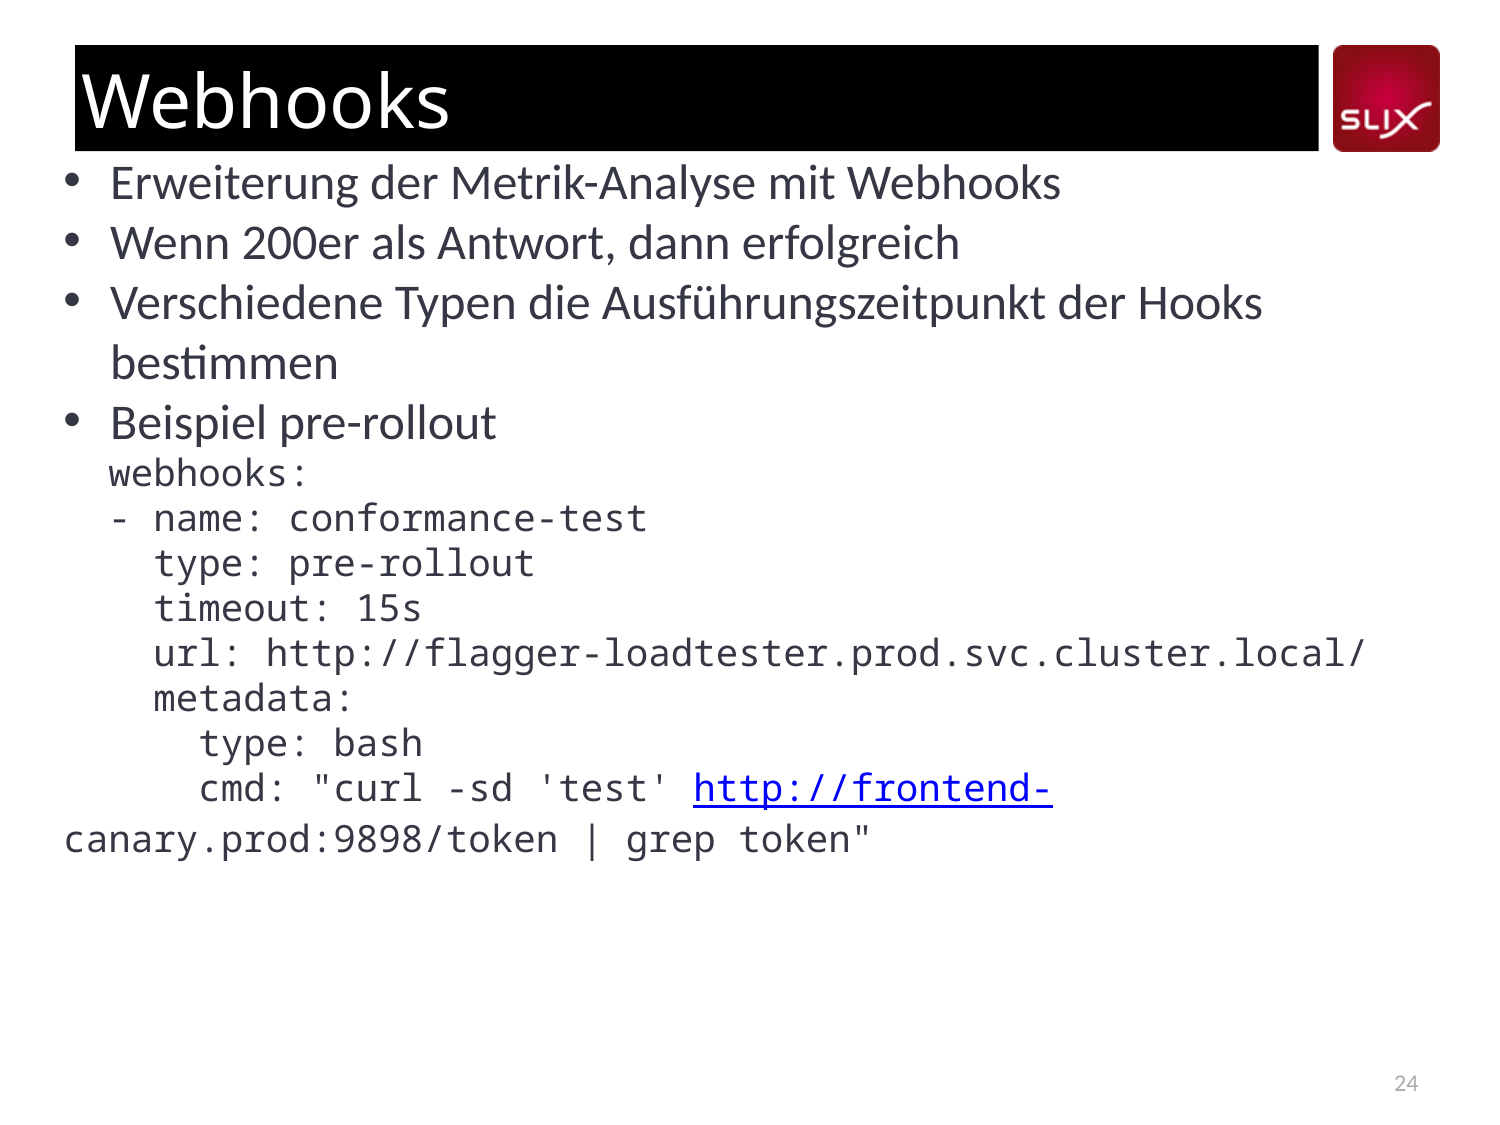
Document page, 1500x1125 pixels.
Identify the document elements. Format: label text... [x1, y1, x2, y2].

title Webhooks [74, 44, 1320, 141]
picture [1333, 45, 1440, 152]
slide_number 24 [1384, 1060, 1426, 1104]
text_box Erweiterung der Metrik-Analyse mit Webhooks Wenn 200er als Antwort, dann erfolgreich Verschiedene Typen die Ausführungszeitpunkt der Hooks bestimmen Beispiel pre-rollout webhooks: - name: conformance-test type: pre-rollout timeout: 15s url: http://flagger-loadtester.prod.svc.cluster.local/ metadata: type: bash cmd: "curl -sd 'test' http://frontend-canary.prod:9898/token | grep token" [54, 141, 1405, 1079]
